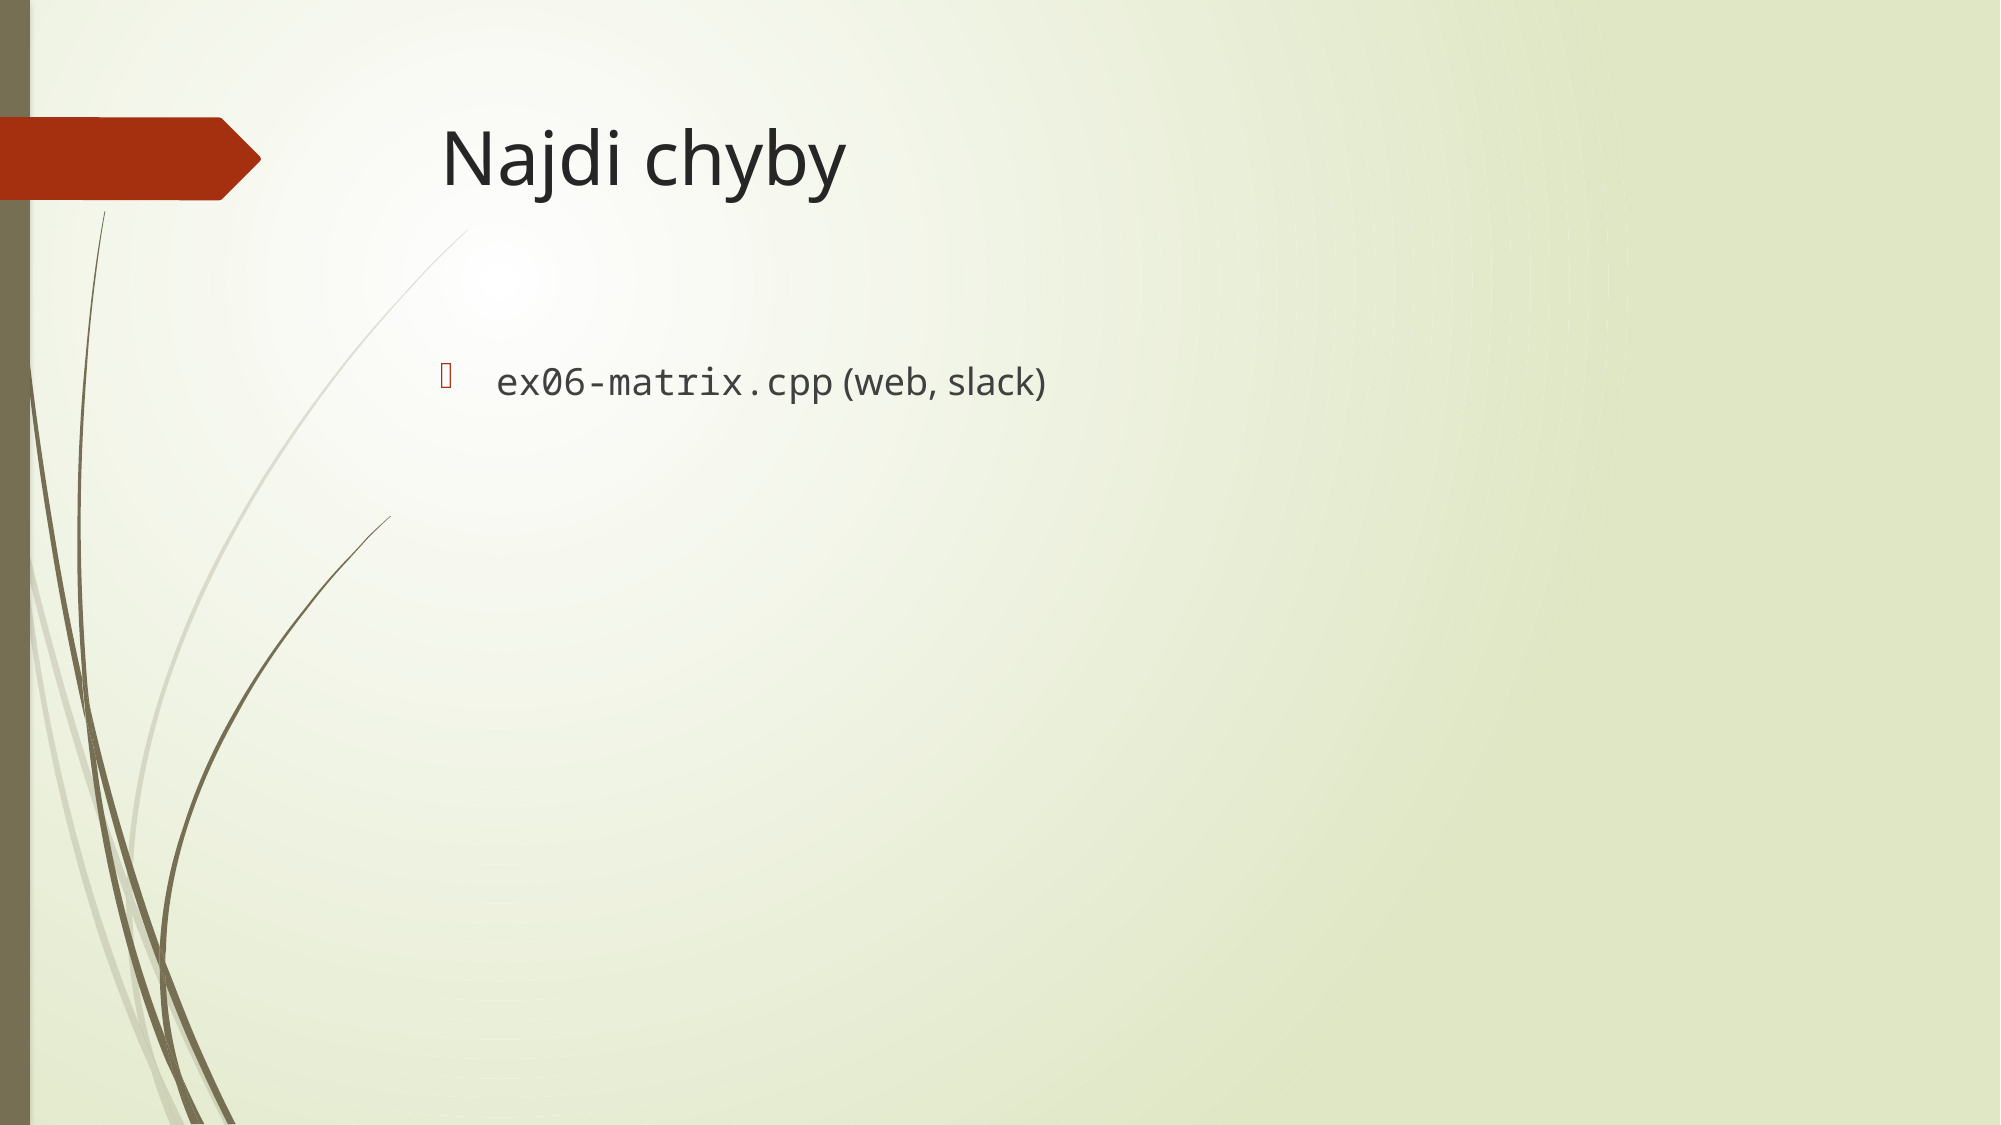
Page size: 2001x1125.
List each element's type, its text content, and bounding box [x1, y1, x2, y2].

title Najdi chyby [425, 102, 1888, 313]
list ex06-matrix.cpp (web, slack) [424, 350, 1888, 970]
